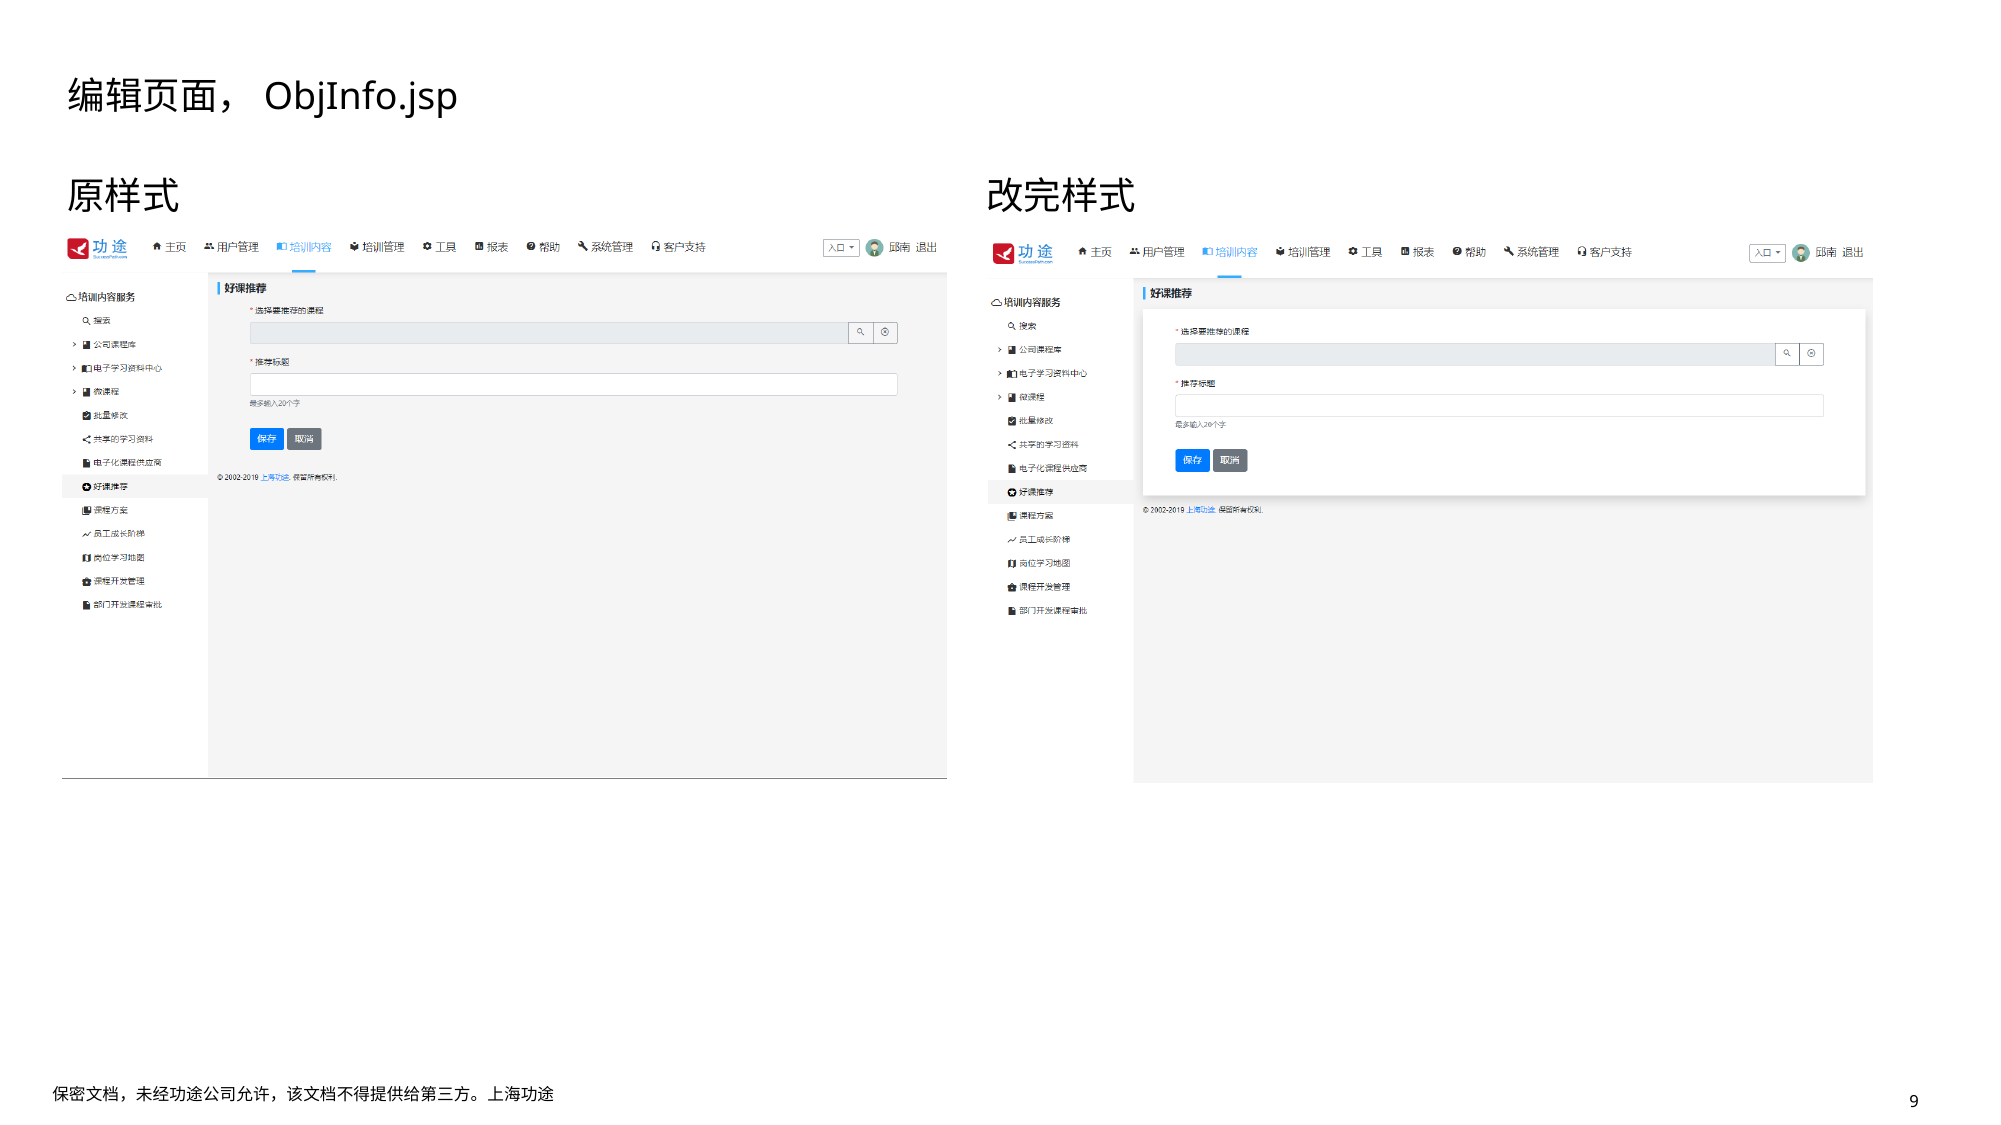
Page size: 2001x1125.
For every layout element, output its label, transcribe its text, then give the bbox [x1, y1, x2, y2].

picture [988, 230, 1873, 784]
picture [62, 225, 947, 779]
title 编辑页面，ObjInfo.jsp [52, 59, 1947, 135]
text_box 原样式 [52, 164, 512, 225]
text_box 改完样式 [971, 164, 1431, 225]
